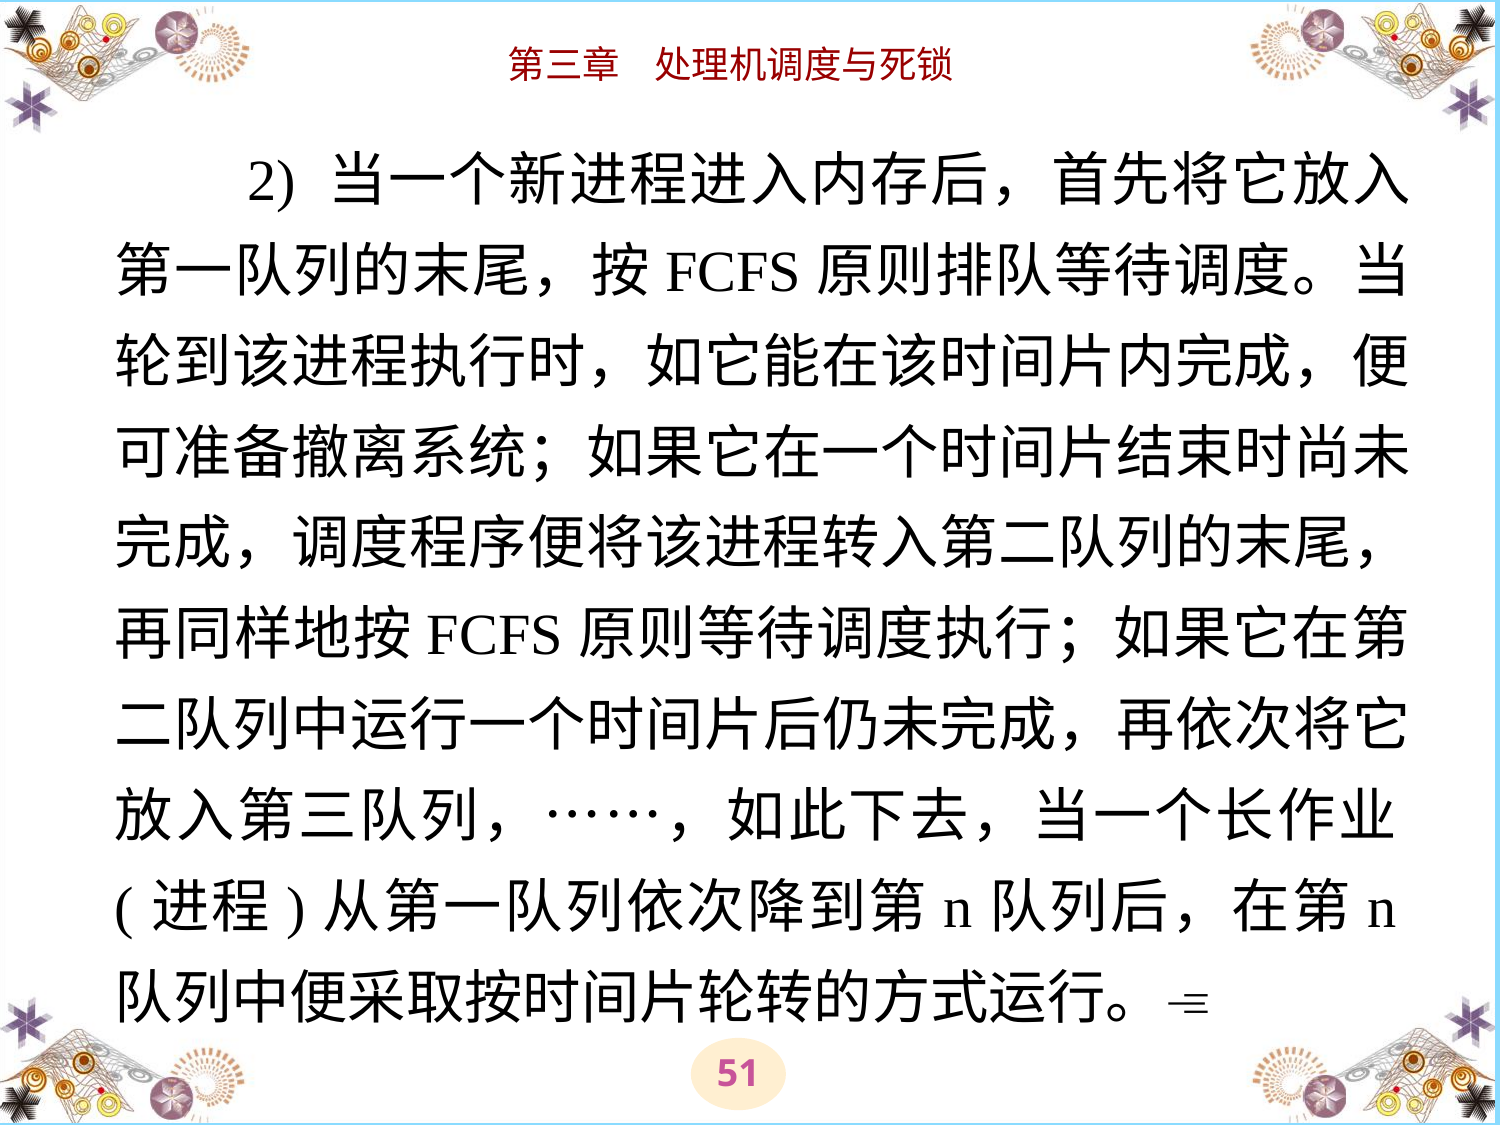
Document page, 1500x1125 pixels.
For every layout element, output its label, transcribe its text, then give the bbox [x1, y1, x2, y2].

text_box 2) 当一个新进程进入内存后，首先将它放入第一队列的末尾，按FCFS原则排队等待调度。当轮到该进程执行时，如它能在该时间片内完成，便可准备撤离系统；如果它在一个时间片结束时尚未完成，调度程序便将该进程转入第二队列的末尾，再同样地按FCFS原则等待调度执行；如果它在第二队列中运行一个时间片后仍未完成，再依次将它放入第三队列，……，如此下去，当一个长作业(进程)从第一队列依次降到第n队列后，在第n队列中便采取按时间片轮转的方式运行。 [100, 113, 1426, 1038]
picture [0, 2, 1495, 1123]
